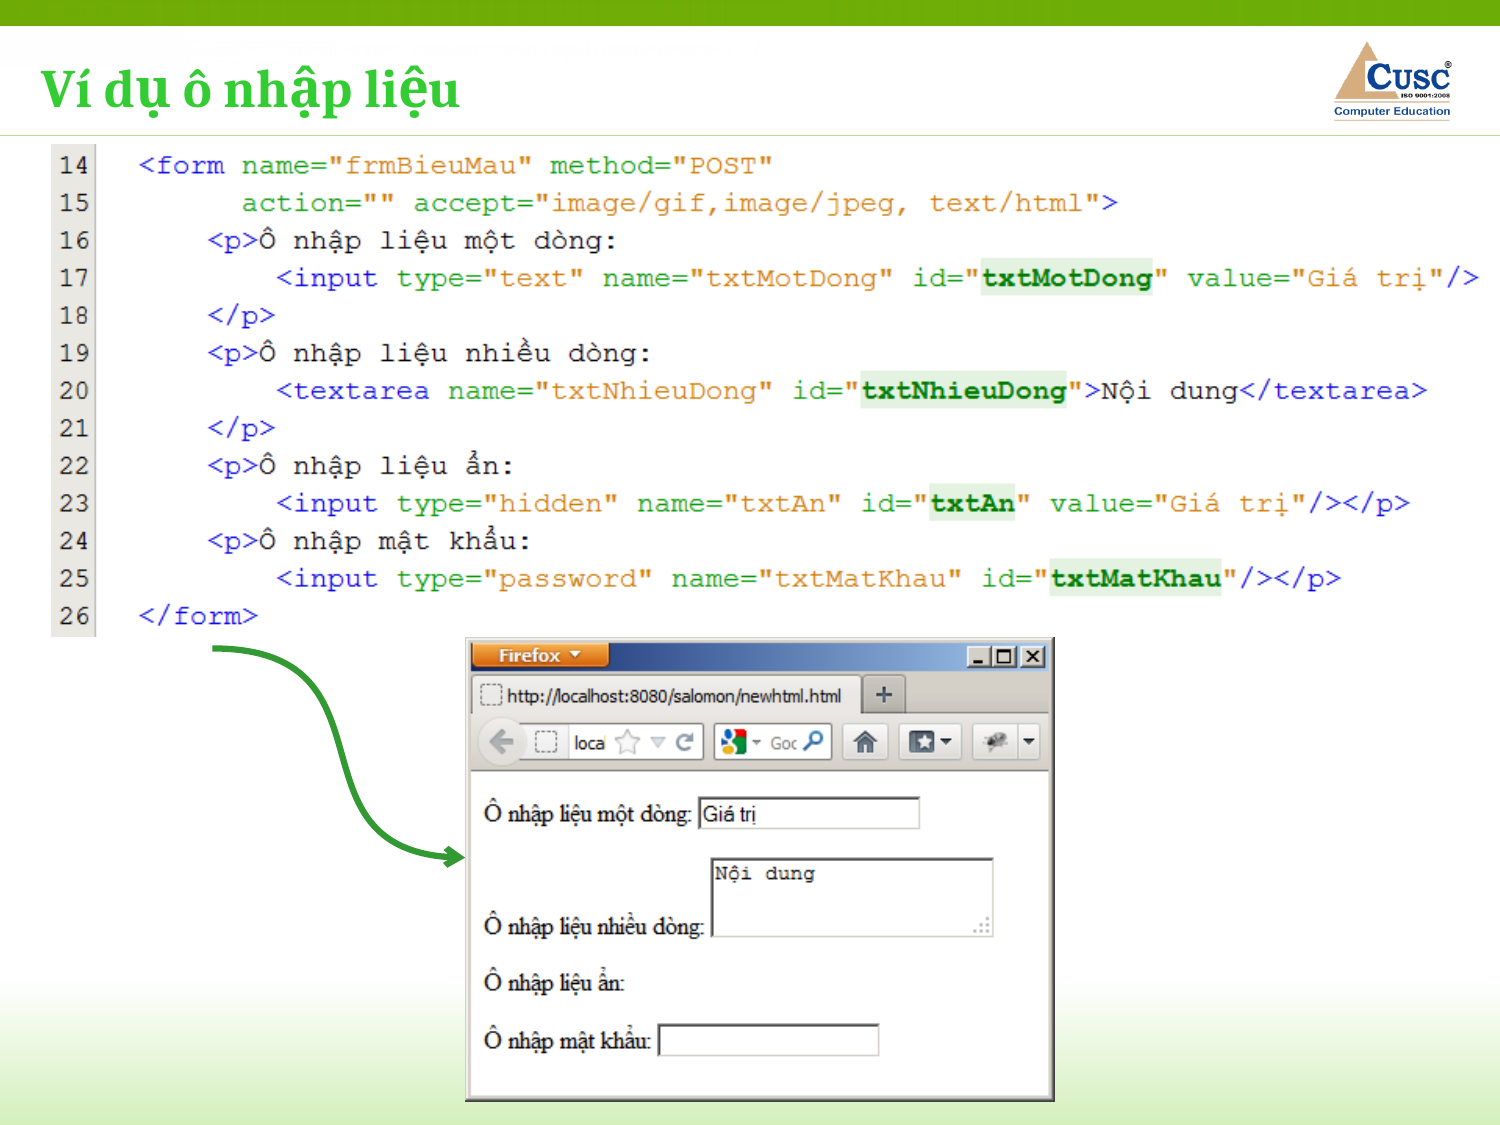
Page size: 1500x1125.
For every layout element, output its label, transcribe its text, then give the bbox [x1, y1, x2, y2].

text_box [212, 648, 466, 858]
list Ví dụ ô nhập liệu [41, 37, 1447, 135]
picture [0, 136, 1500, 1102]
picture [0, 0, 1500, 135]
